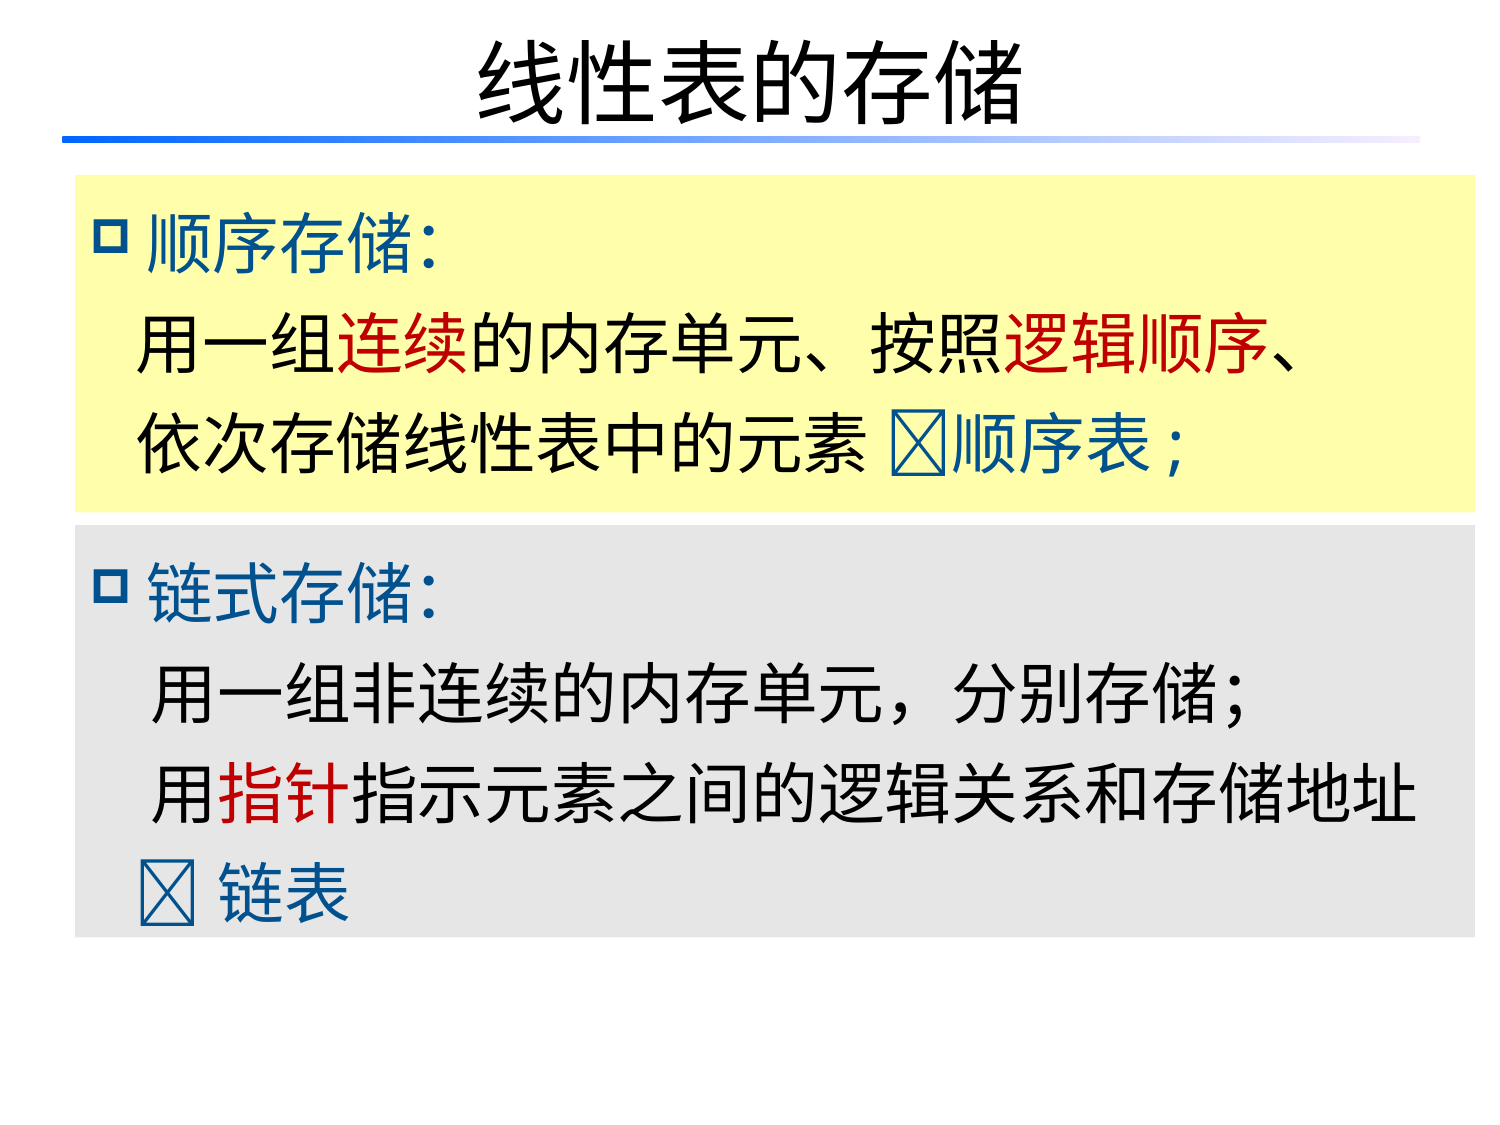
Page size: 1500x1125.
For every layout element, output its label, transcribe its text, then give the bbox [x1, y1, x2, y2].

text_box [62, 136, 1421, 143]
text_box 链式存储： 用一组非连续的内存单元，分别存储； 用指针指示元素之间的逻辑关系和存储地址 链表 [75, 525, 1475, 938]
title 线性表的存储 [74, 0, 1426, 176]
text_box 顺序存储： 用一组连续的内存单元、按照逻辑顺序、 依次存储线性表中的元素 顺序表; [75, 174, 1475, 513]
